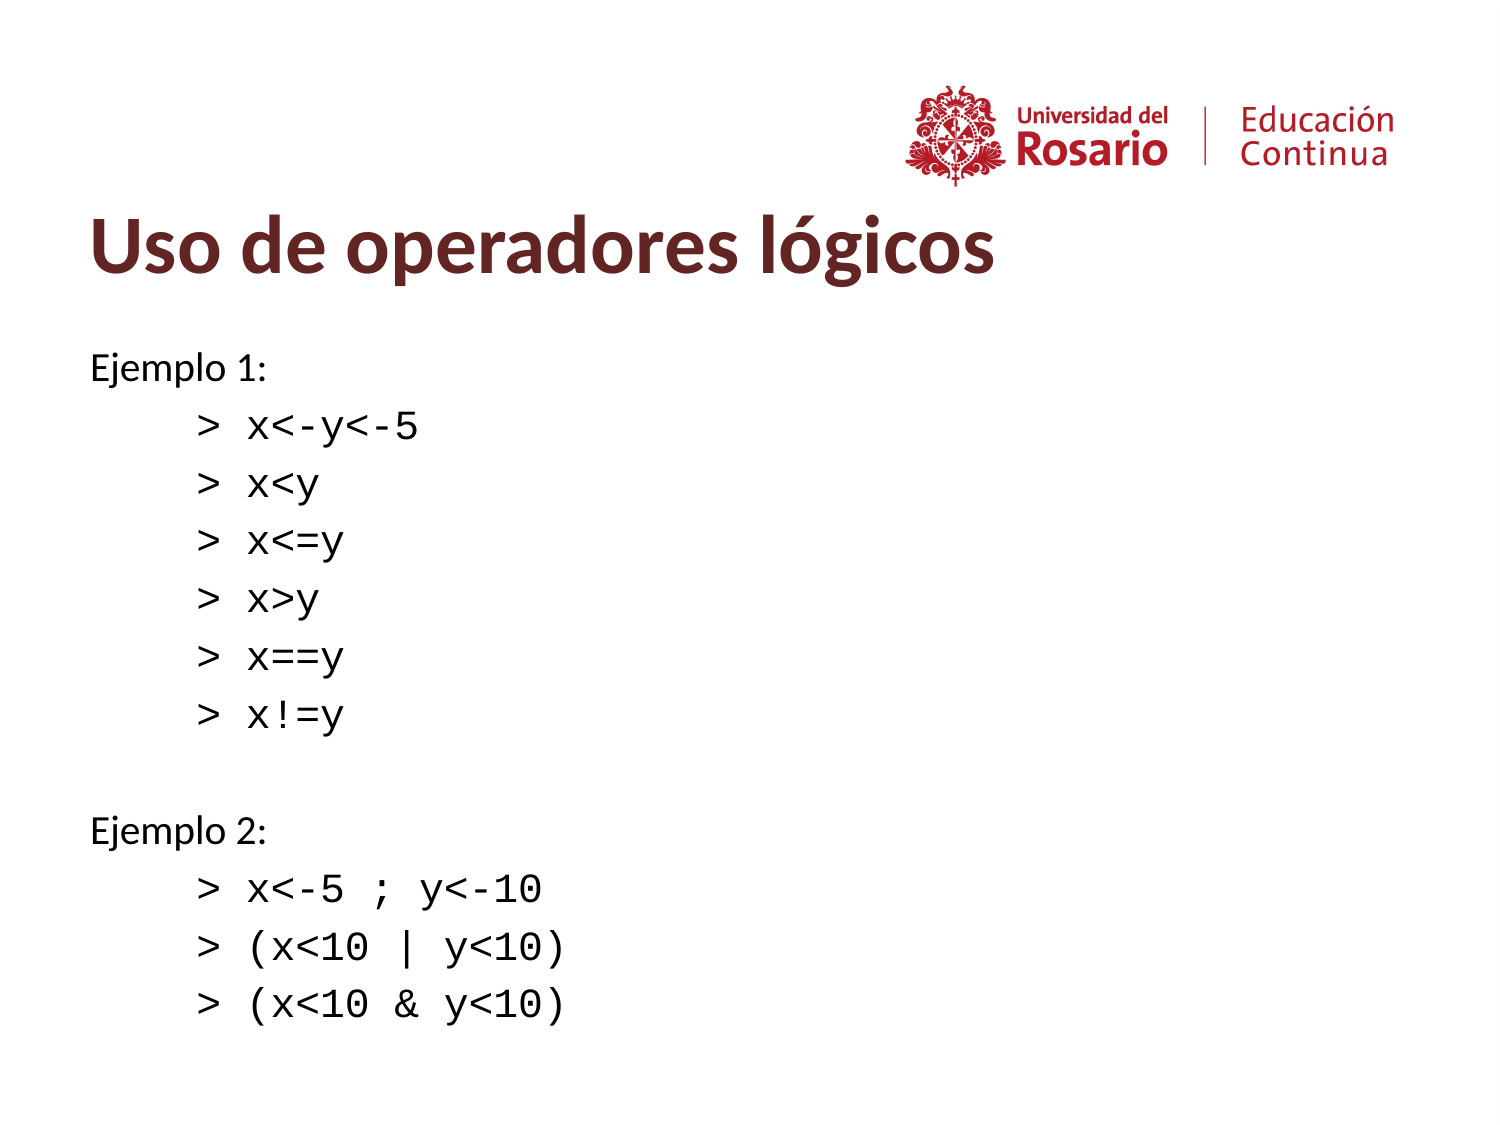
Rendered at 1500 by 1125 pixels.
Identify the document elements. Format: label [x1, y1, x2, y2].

list [1, 8, 1500, 1125]
